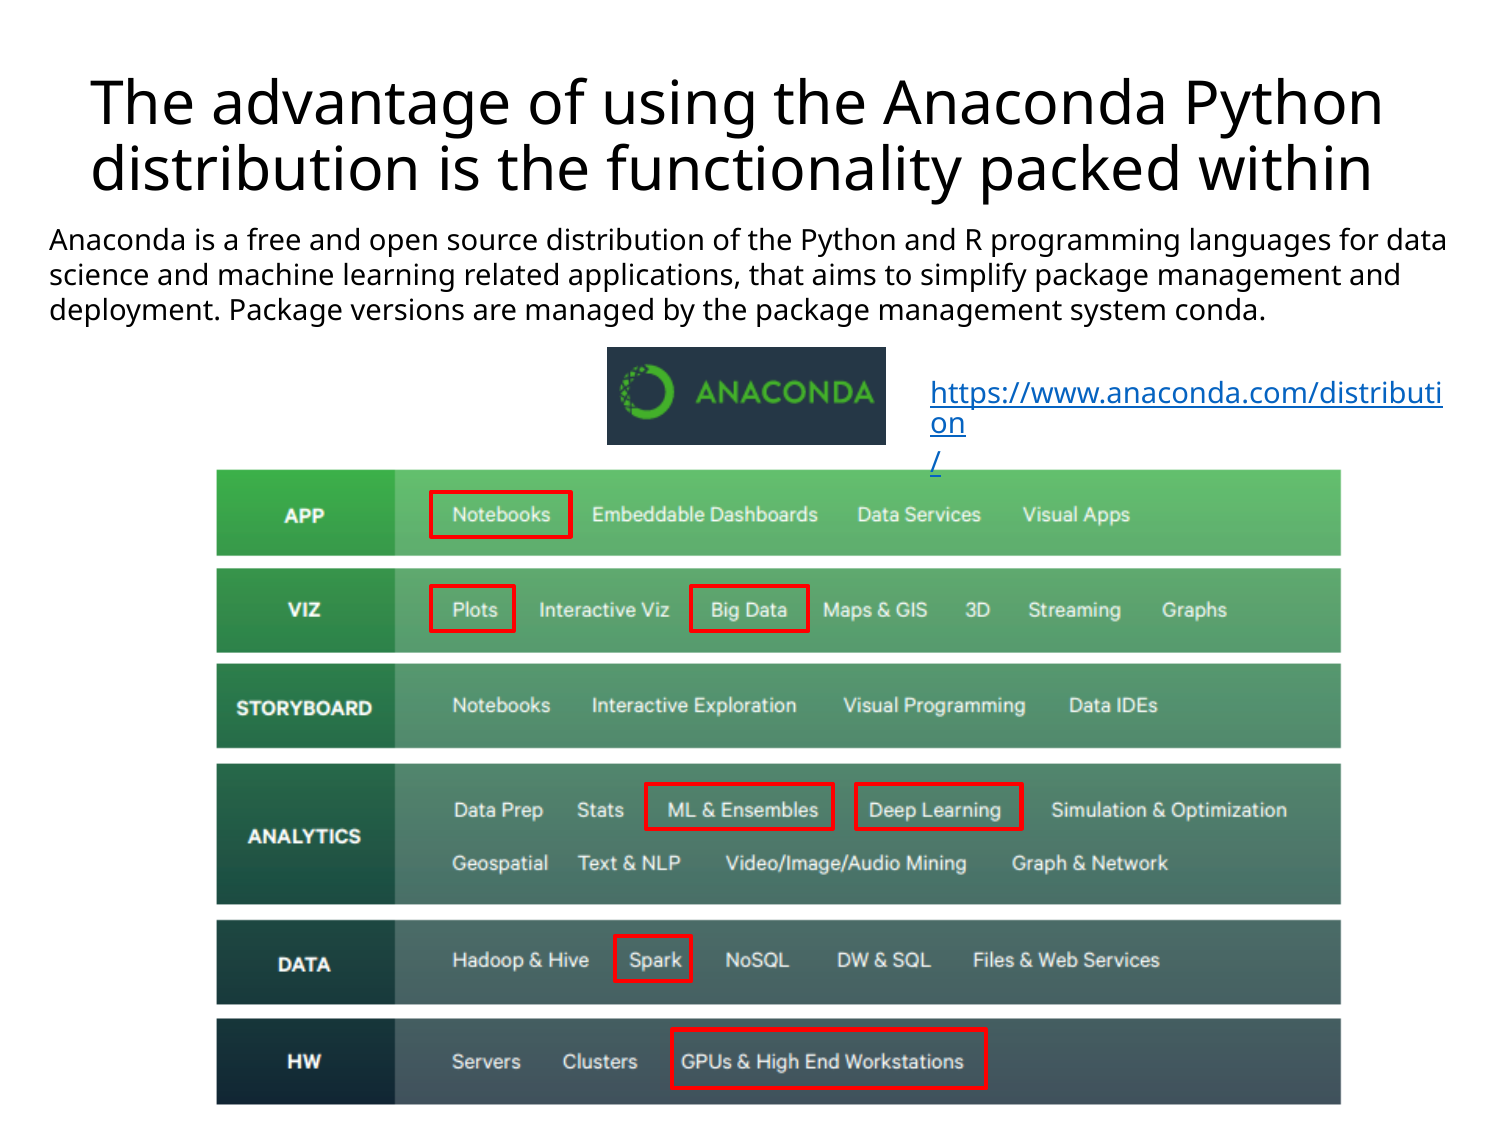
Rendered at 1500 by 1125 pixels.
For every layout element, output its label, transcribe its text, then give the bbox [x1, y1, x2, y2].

picture [206, 456, 1349, 1111]
text_box Anaconda is a free and open source distribution of the Python and R programming languages for data science and machine learning related applications, that aims to simplify package management and deployment. Package versions are managed by the package management system conda. [34, 214, 1500, 334]
text_box https://www.anaconda.com/distribution/ [915, 367, 1459, 497]
picture [607, 347, 886, 445]
title The advantage of using the Anaconda Python distribution is the functionality packed within [75, 45, 1425, 214]
